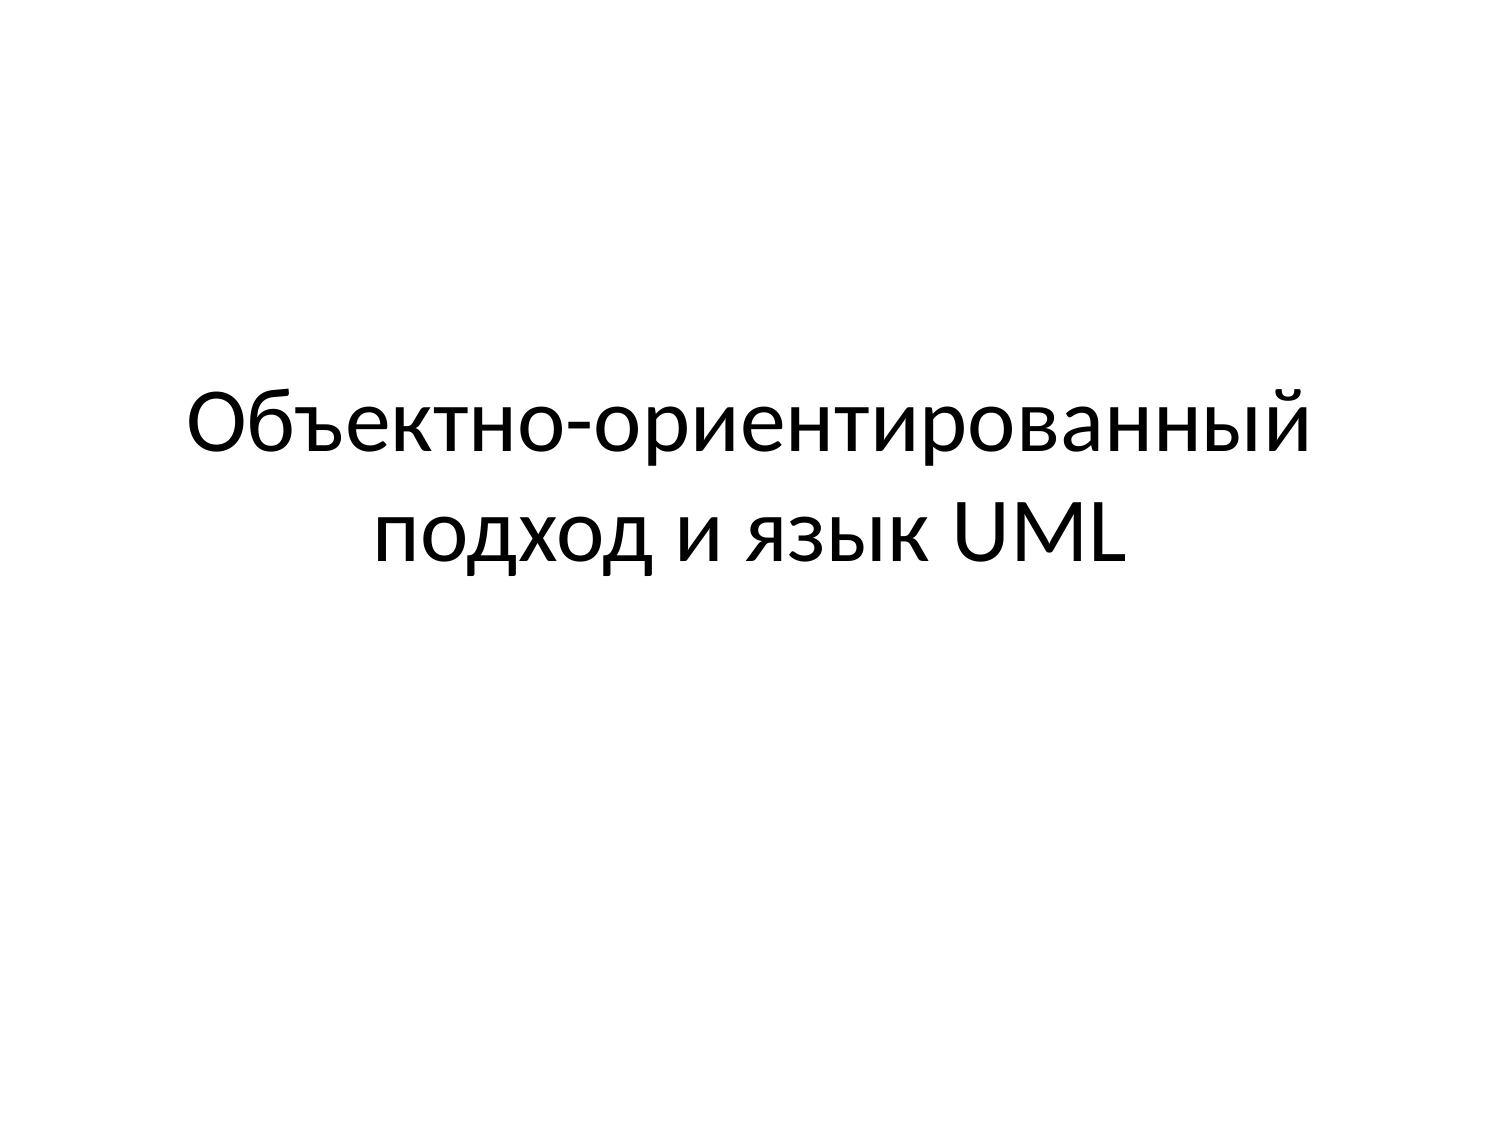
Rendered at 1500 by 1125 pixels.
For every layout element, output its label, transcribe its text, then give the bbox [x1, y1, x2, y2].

title Объектно-ориентированный подход и язык UML [112, 349, 1388, 591]
